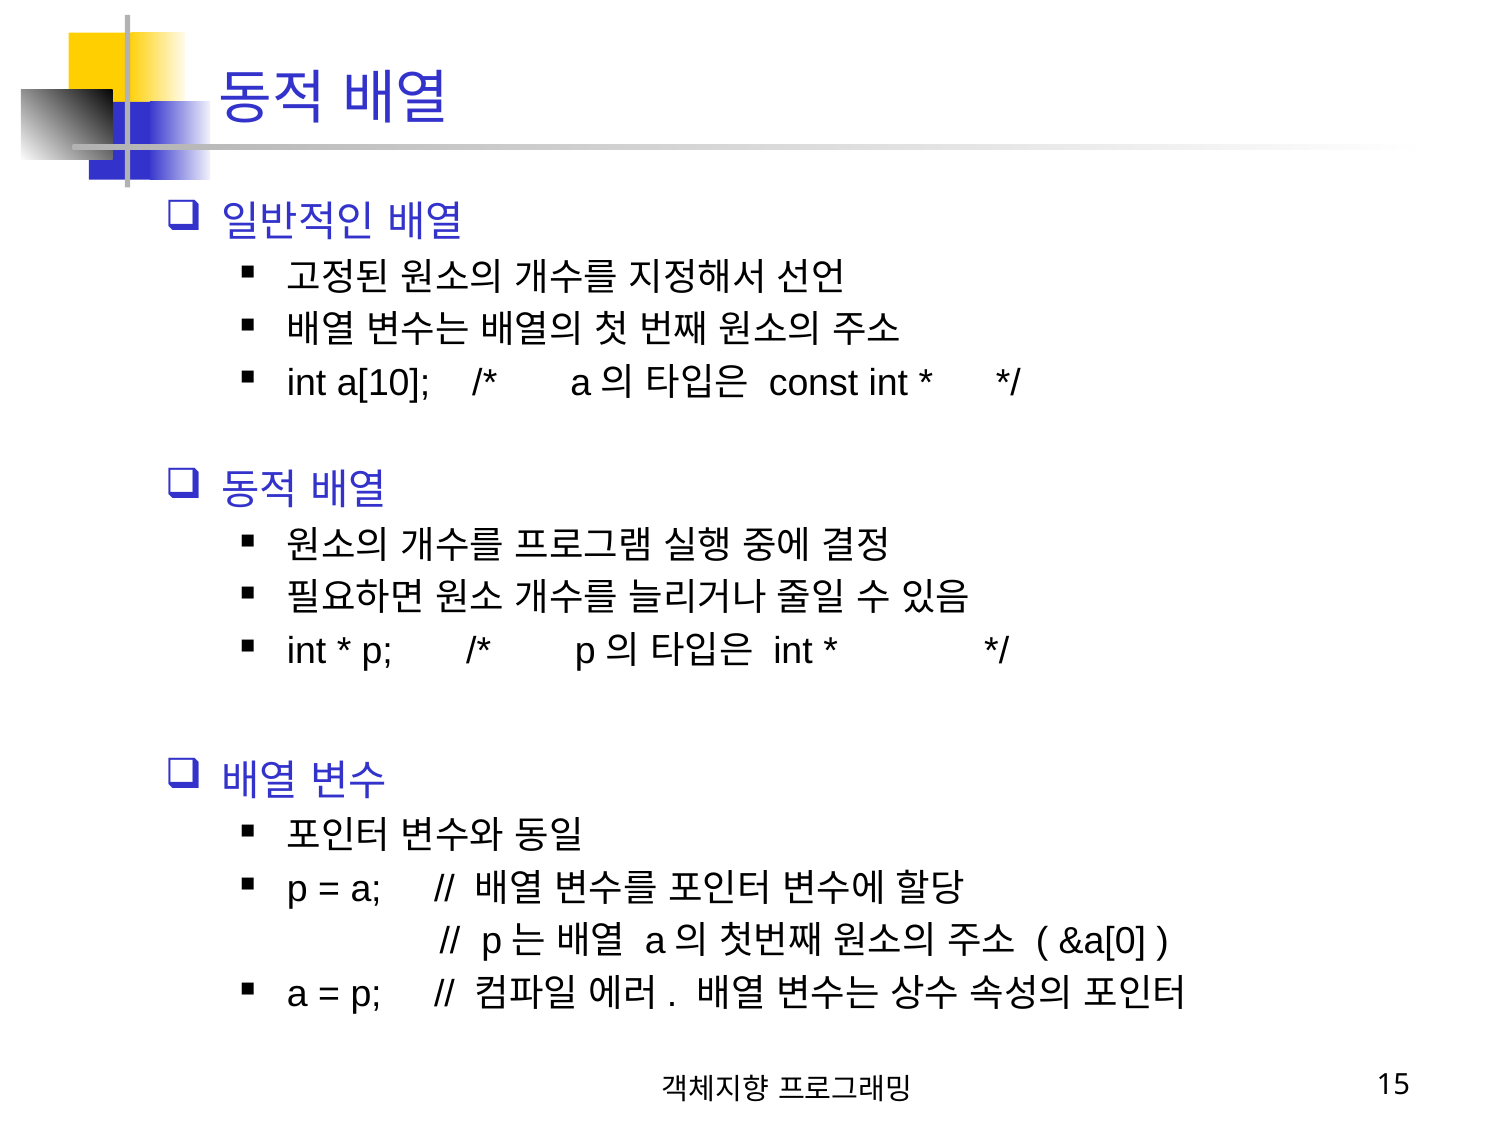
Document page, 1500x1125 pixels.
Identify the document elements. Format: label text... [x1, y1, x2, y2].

list 일반적인 배열 고정된 원소의 개수를 지정해서 선언 배열 변수는 배열의 첫 번째 원소의 주소 int a[10]; /* a의 타입은 const int * */ 동적 배열 원소의 개수를 프로그램 실행 중에 결정 필요하면 원소 개수를 늘리거나 줄일 수 있음 int * p; /* p의 타입은 int * */ 배열 변수 포인터 변수와 동일 p = a; // 배열 변수를 포인터 변수에 할당 // p는 배열 a의 첫번째 원소의 주소 ( &a[0] ) a = p; // 컴파일 에러. 배열 변수는 상수 속성의 포인터 [150, 187, 1469, 1006]
title 동적 배열 [203, 26, 1482, 138]
text_box 15 [1112, 1037, 1425, 1113]
text_box 객체지향 프로그래밍 [549, 1037, 1025, 1113]
